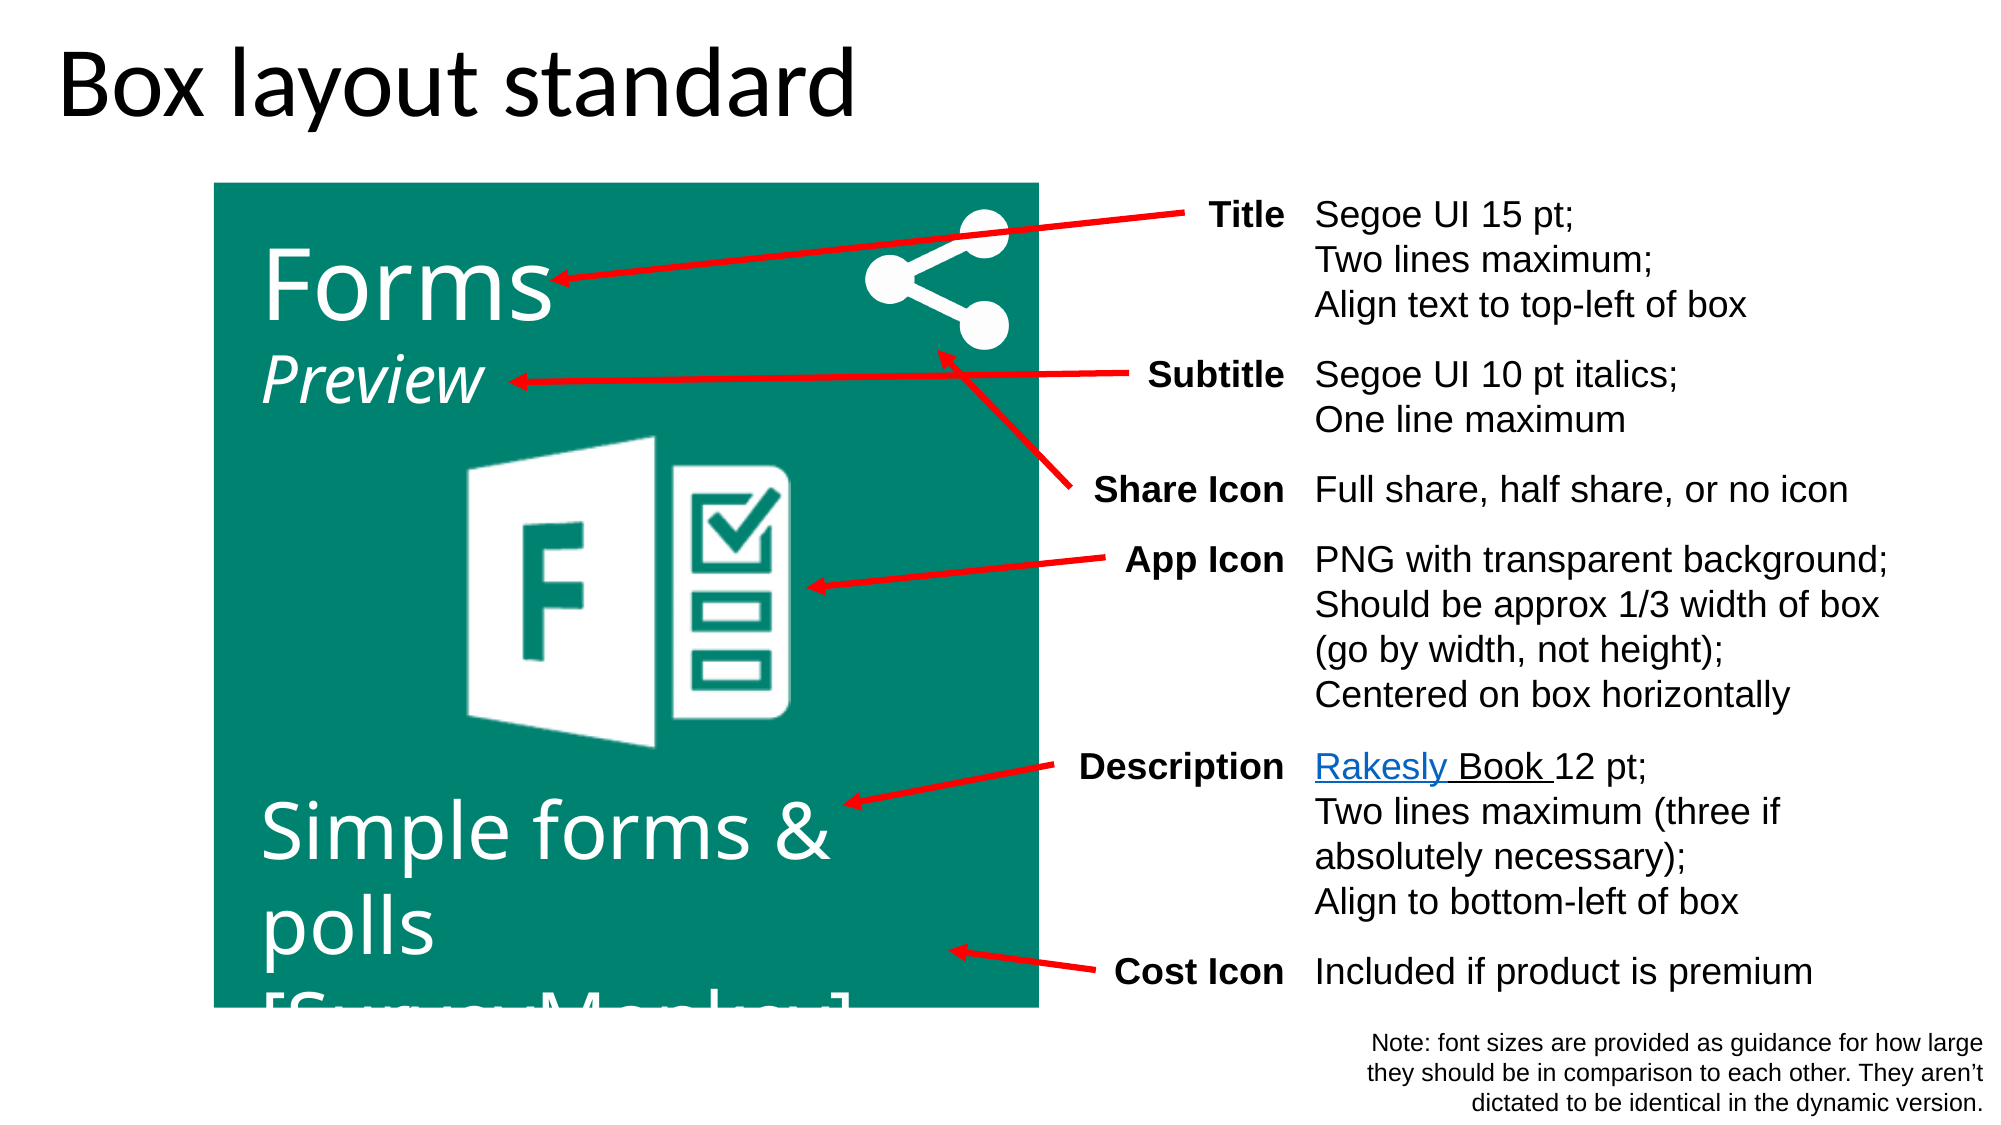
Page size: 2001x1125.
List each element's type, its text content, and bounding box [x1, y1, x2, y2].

text_box Share Icon [1070, 457, 1299, 518]
text_box Segoe UI 15 pt; Two lines maximum; Align text to top-left of box [1299, 182, 1900, 333]
picture [865, 281, 1009, 350]
picture [461, 430, 791, 760]
text_box App Icon [1105, 527, 1299, 588]
text_box Subtitle [1129, 342, 1299, 403]
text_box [549, 212, 1185, 281]
text_box [213, 182, 1040, 1009]
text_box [806, 557, 1106, 588]
text_box Forms [245, 213, 830, 329]
text_box Cost Icon [1095, 940, 1299, 1000]
text_box Rakesly Book 12 pt; Two lines maximum (three if absolutely necessary); Align to bottom-left of box [1299, 734, 1900, 930]
text_box Preview [245, 329, 830, 424]
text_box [842, 764, 1055, 806]
text_box Full share, half share, or no icon [1299, 457, 1934, 518]
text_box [937, 349, 1071, 489]
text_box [508, 373, 937, 383]
text_box PNG with transparent background; Should be approx 1/3 width of box (go by width, not height); Centered on box horizontally [1299, 527, 1934, 723]
text_box Simple forms & polls [SurveyMonkey] [245, 773, 985, 1074]
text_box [948, 950, 1096, 971]
text_box Title [1184, 182, 1299, 243]
text_box Box layout standard [42, 9, 885, 145]
text_box Description [1054, 734, 1299, 795]
text_box Included if product is premium [1299, 940, 1934, 1000]
text_box Segoe UI 10 pt italics; One line maximum [1299, 342, 1900, 448]
text_box Note: font sizes are provided as guidance for how large they should be in comparison to each other. They aren’t dictated to be identical in the dynamic version. [1326, 1018, 2000, 1124]
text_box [1071, 373, 1130, 383]
